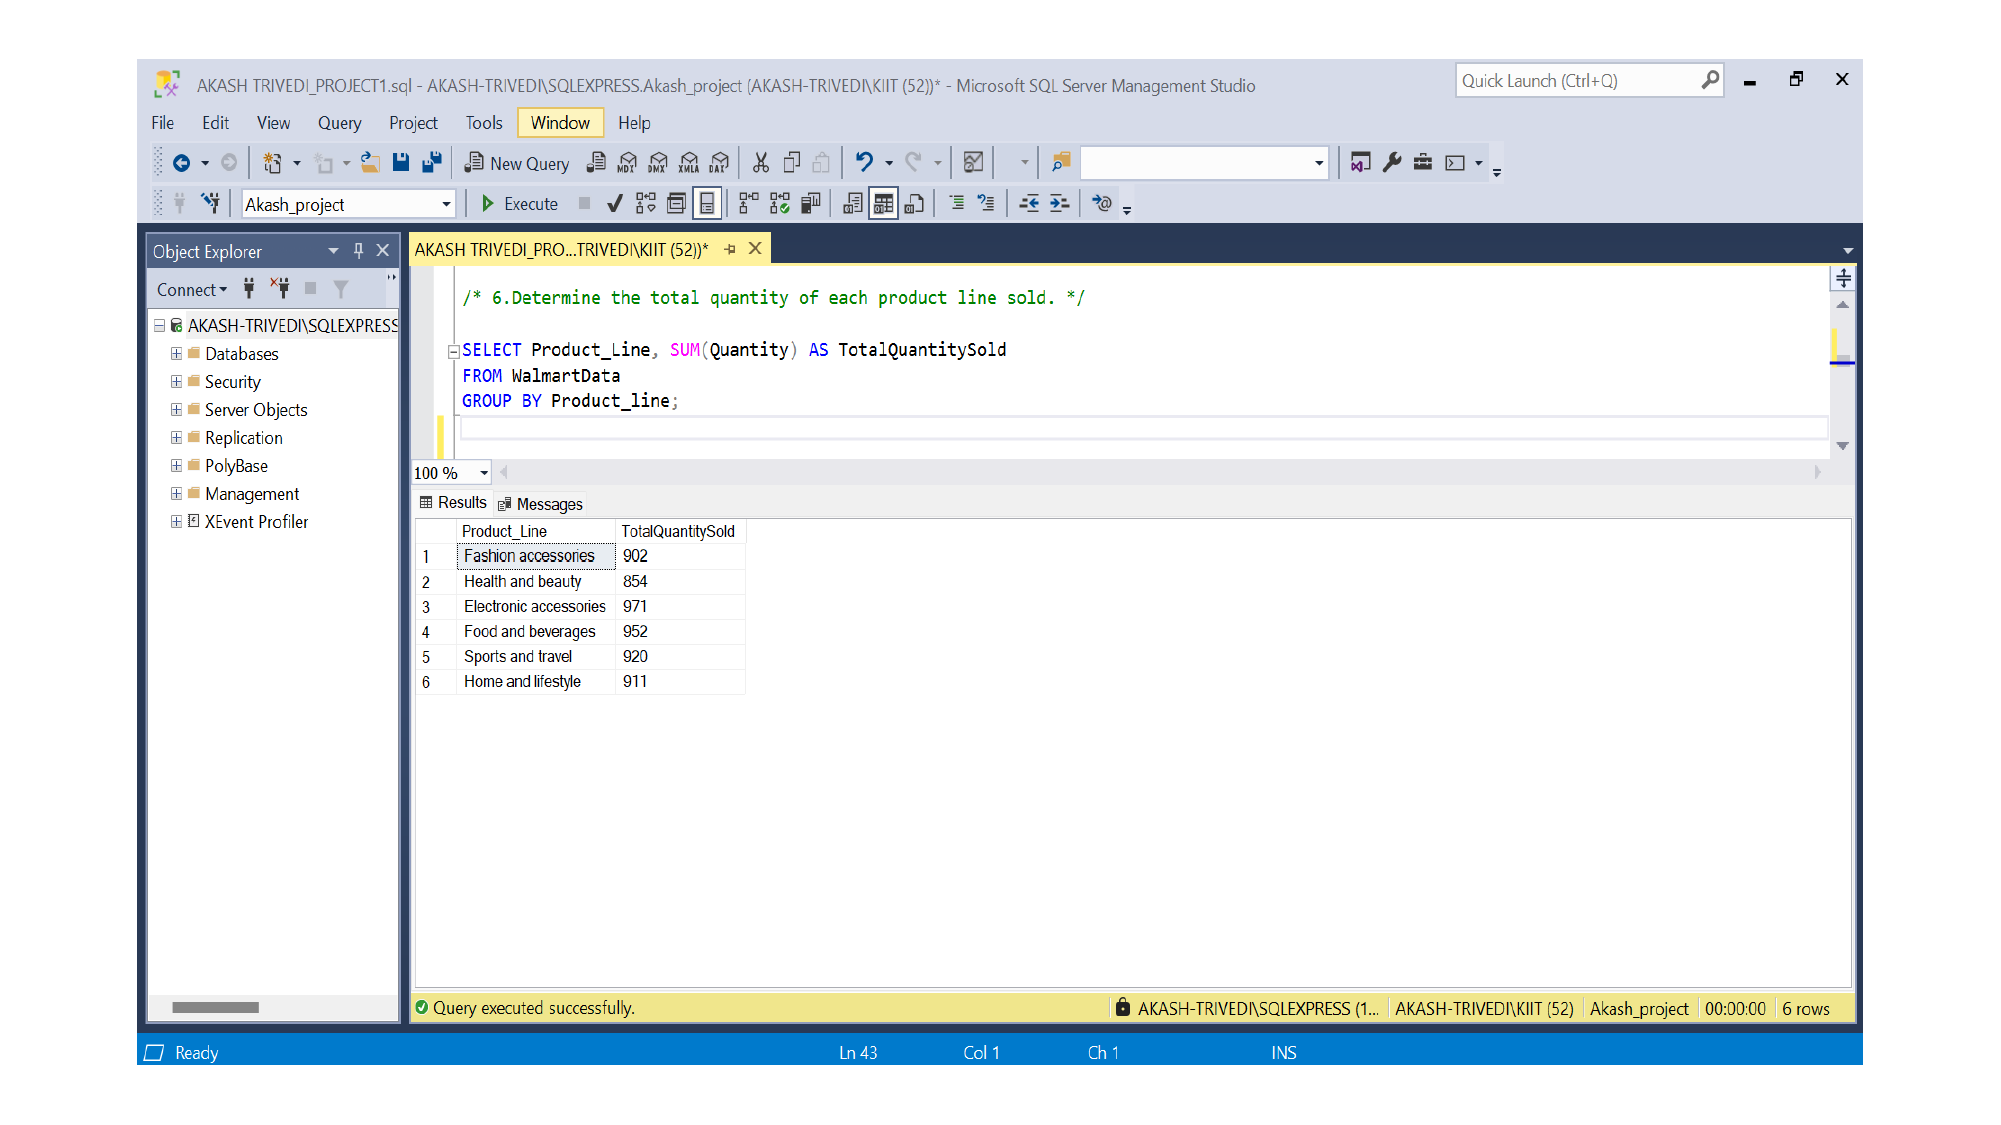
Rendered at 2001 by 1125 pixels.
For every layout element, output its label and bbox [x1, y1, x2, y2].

list [137, 59, 1863, 1065]
